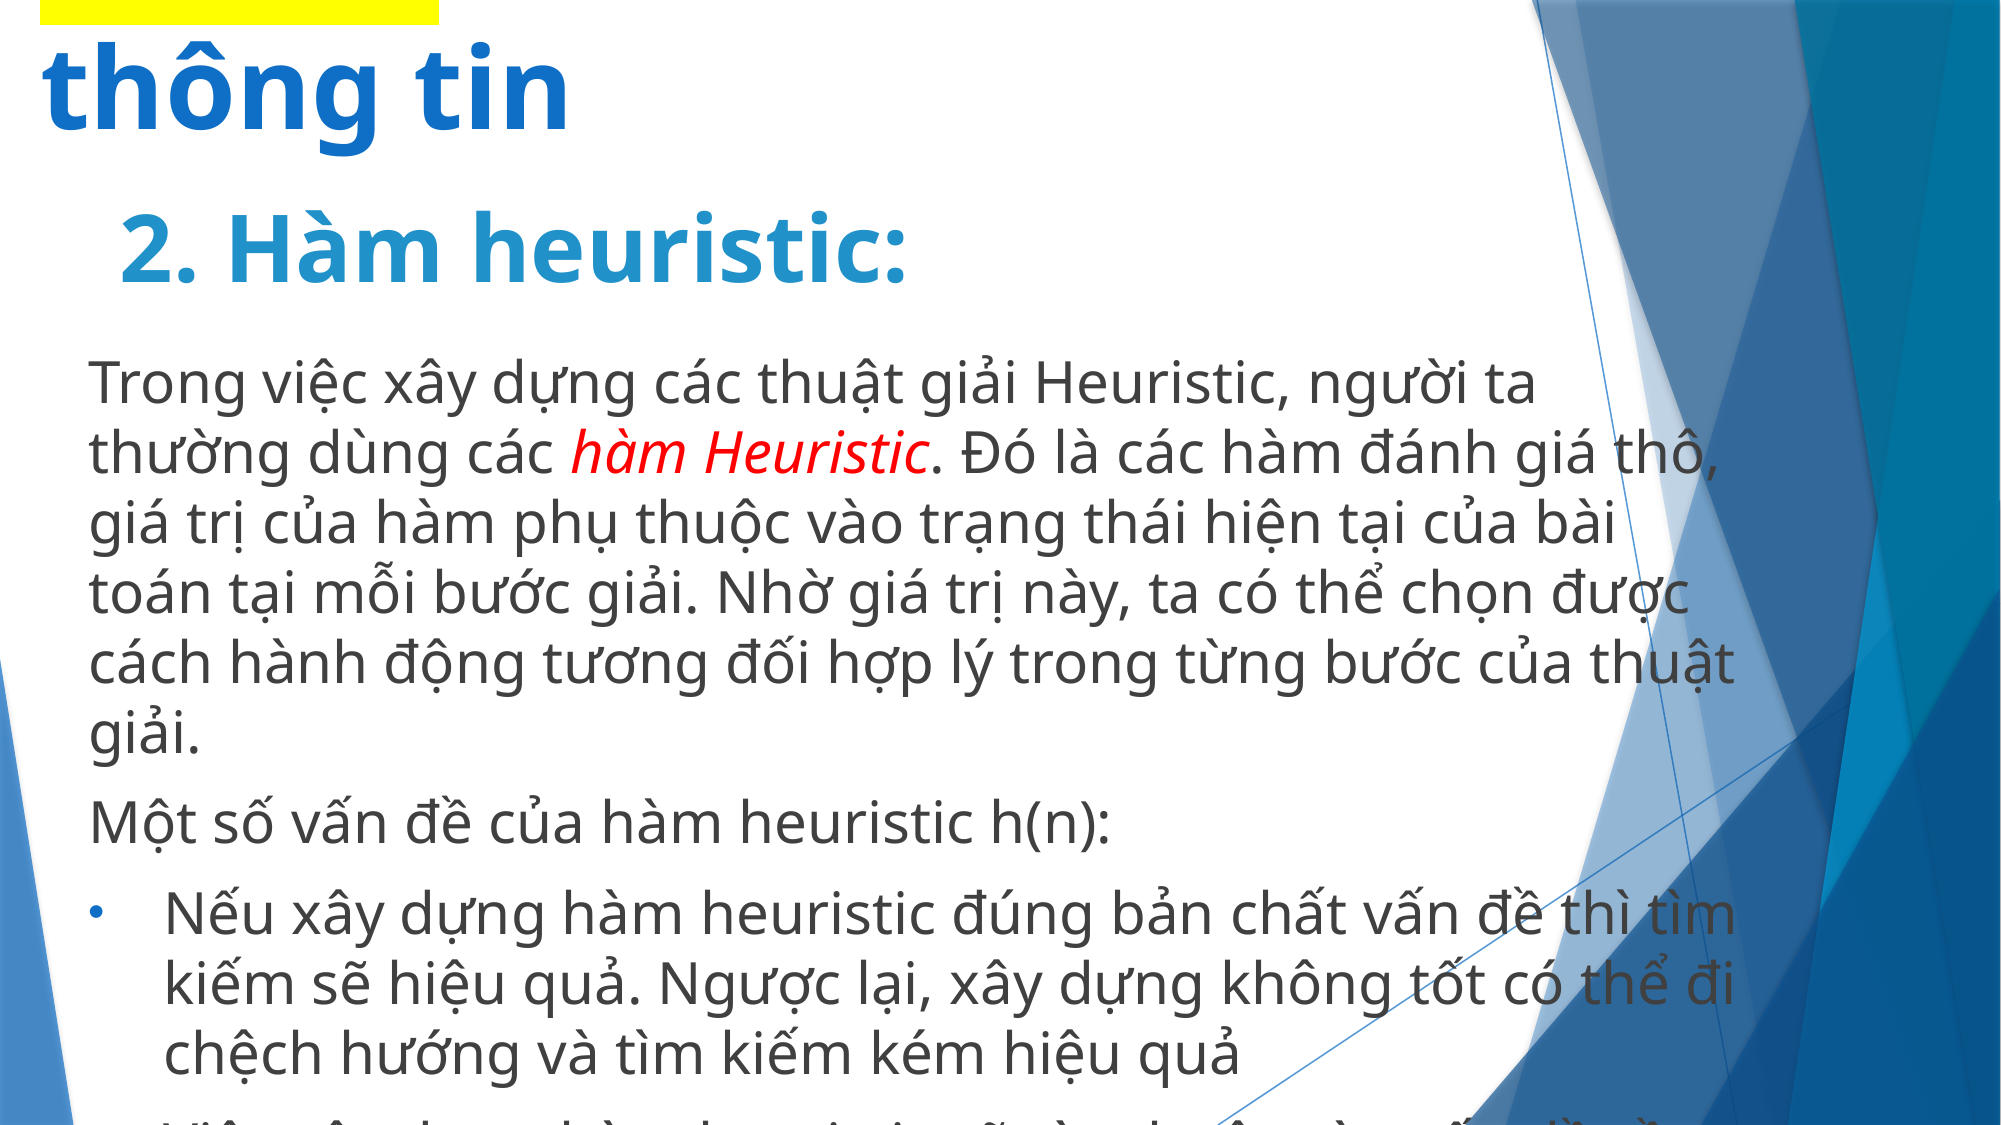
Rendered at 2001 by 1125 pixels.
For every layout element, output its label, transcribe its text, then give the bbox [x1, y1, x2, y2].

title 2. Hàm heuristic: [104, 166, 1642, 309]
text_box Phần I: Tìm kiếm có thông tin [25, 17, 1547, 160]
list Trong việc xây dựng các thuật giải Heuristic, người ta thường dùng các hàm Heuristic. Ðó là các hàm đánh giá thô, giá trị của hàm phụ thuộc vào trạng thái hiện tại của bài toán tại mỗi bước giải. Nhờ giá trị này, ta có thể chọn được cách hành động tương đối hợp lý trong từng bước của thuật giải. Một số vấn đề của hàm heuristic h(n): Nếu xây dựng hàm heuristic đúng bản chất vấn đề thì tìm kiếm sẽ hiệu quả. Ngược lại, xây dựng không tốt có thể đi chệch hướng và tìm kiếm kém hiệu quả Việc xây dựng hàm heuristic sẽ tùy thuộc vào vấn đề cần giải quyết cụ thể Hàm heuristic được gọi là chấp nhận được khi: h(n)  h*(n) [73, 337, 1759, 1107]
